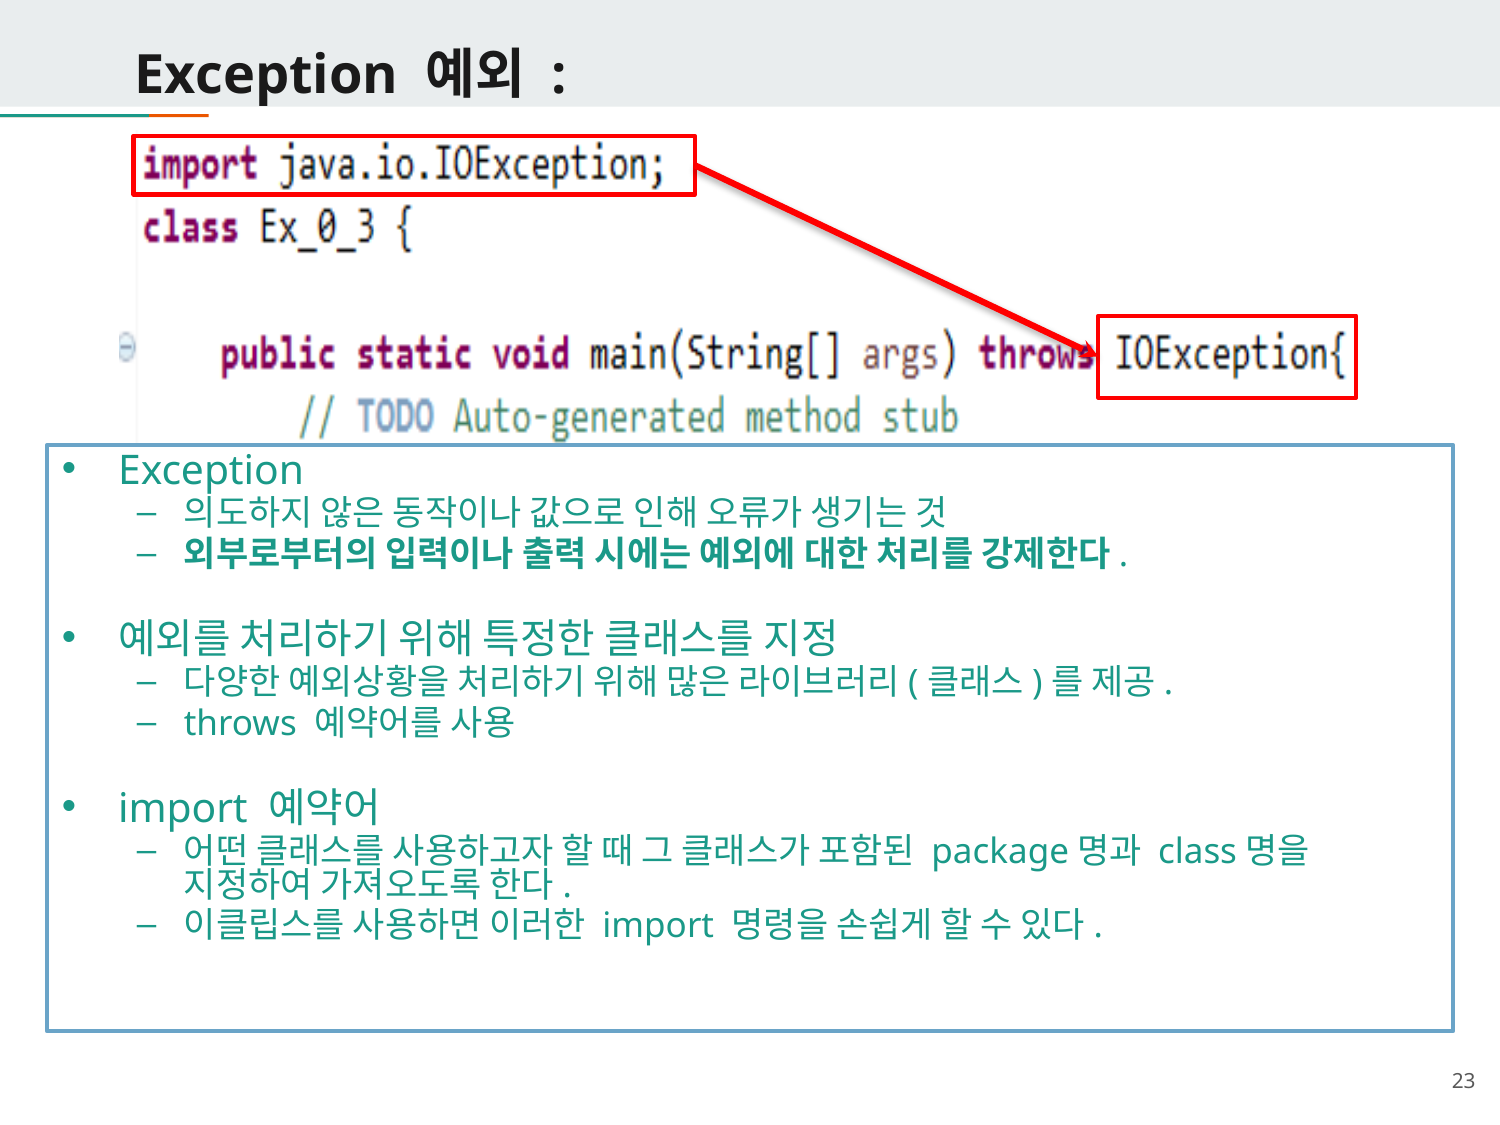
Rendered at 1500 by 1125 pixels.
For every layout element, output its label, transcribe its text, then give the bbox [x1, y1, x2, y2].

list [119, 130, 1382, 746]
text_box Exception 의도하지 않은 동작이나 값으로 인해 오류가 생기는 것 외부로부터의 입력이나 출력 시에는 예외에 대한 처리를 강제한다. 예외를 처리하기 위해 특정한 클래스를 지정 다양한 예외상황을 처리하기 위해 많은 라이브러리(클래스)를 제공. throws 예약어를 사용 import 예약어 어떤 클래스를 사용하고자 할 때 그 클래스가 포함된 package명과 class명을 지정하여 가져오도록 한다. 이클립스를 사용하면 이러한 import 명령을 손쉽게 할 수 있다. [46, 445, 1454, 1032]
slide_number ‹#› [1400, 1038, 1491, 1125]
title Exception 예외 : [119, 13, 1381, 129]
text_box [694, 164, 1099, 357]
